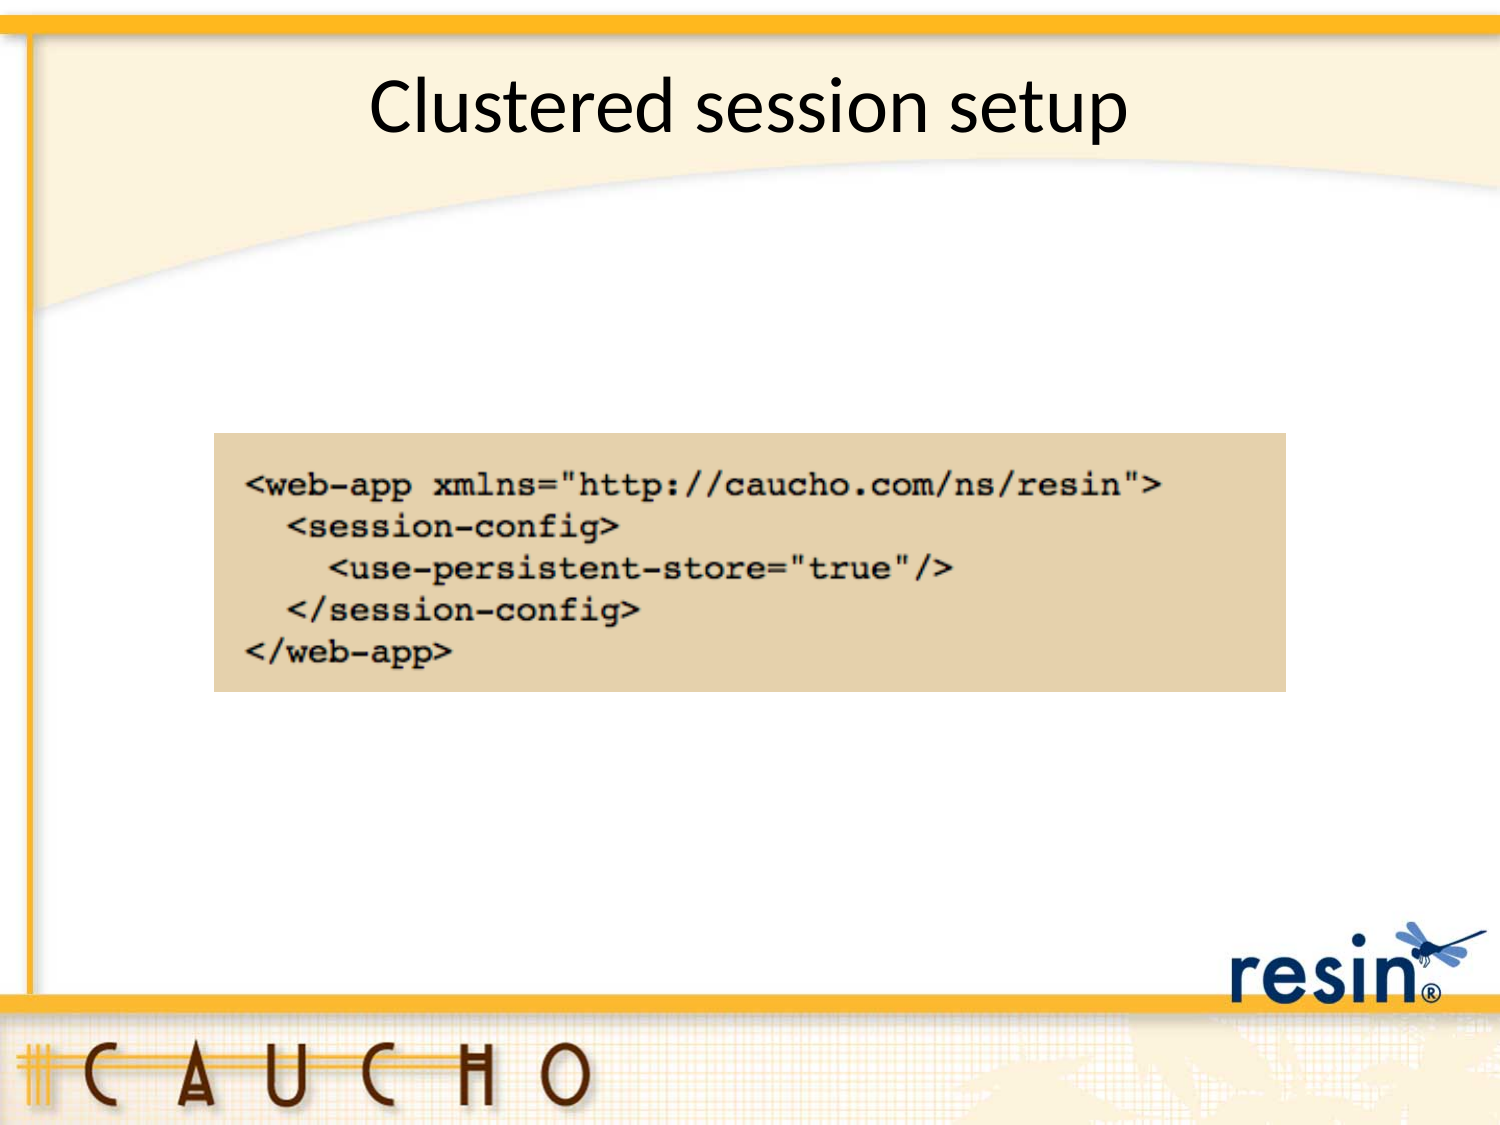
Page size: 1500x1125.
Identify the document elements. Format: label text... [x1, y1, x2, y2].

title Clustered session setup [75, 45, 1425, 157]
picture [0, 0, 1500, 1125]
